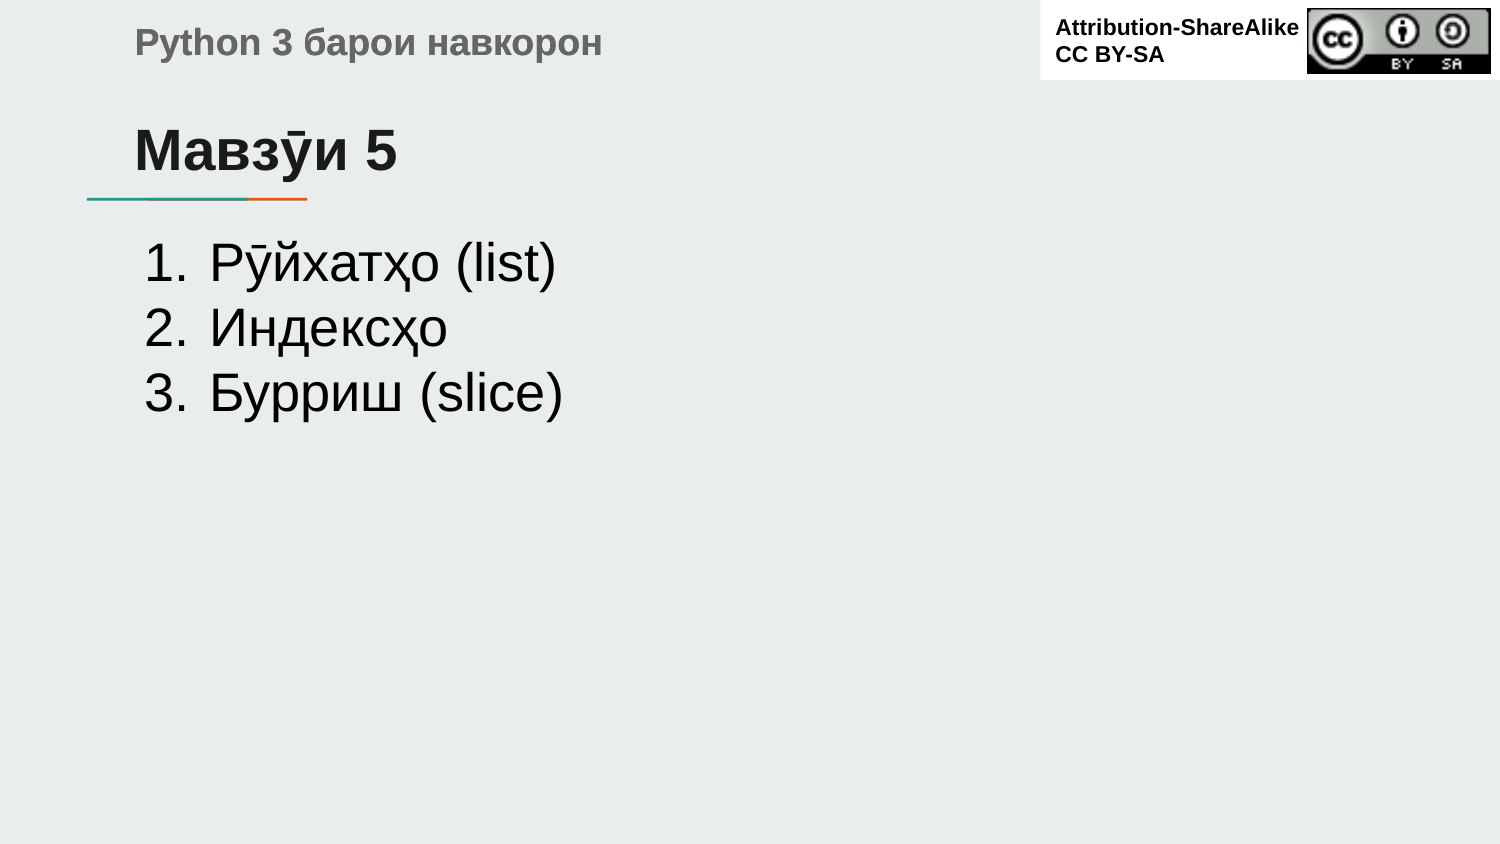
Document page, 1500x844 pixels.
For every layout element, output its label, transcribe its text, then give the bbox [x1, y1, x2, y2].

title Мавзӯи 5 [119, 97, 1381, 208]
title Рӯйхатҳо (list) Индексҳо Бурриш (slice) [119, 211, 1381, 611]
picture [1307, 8, 1491, 74]
